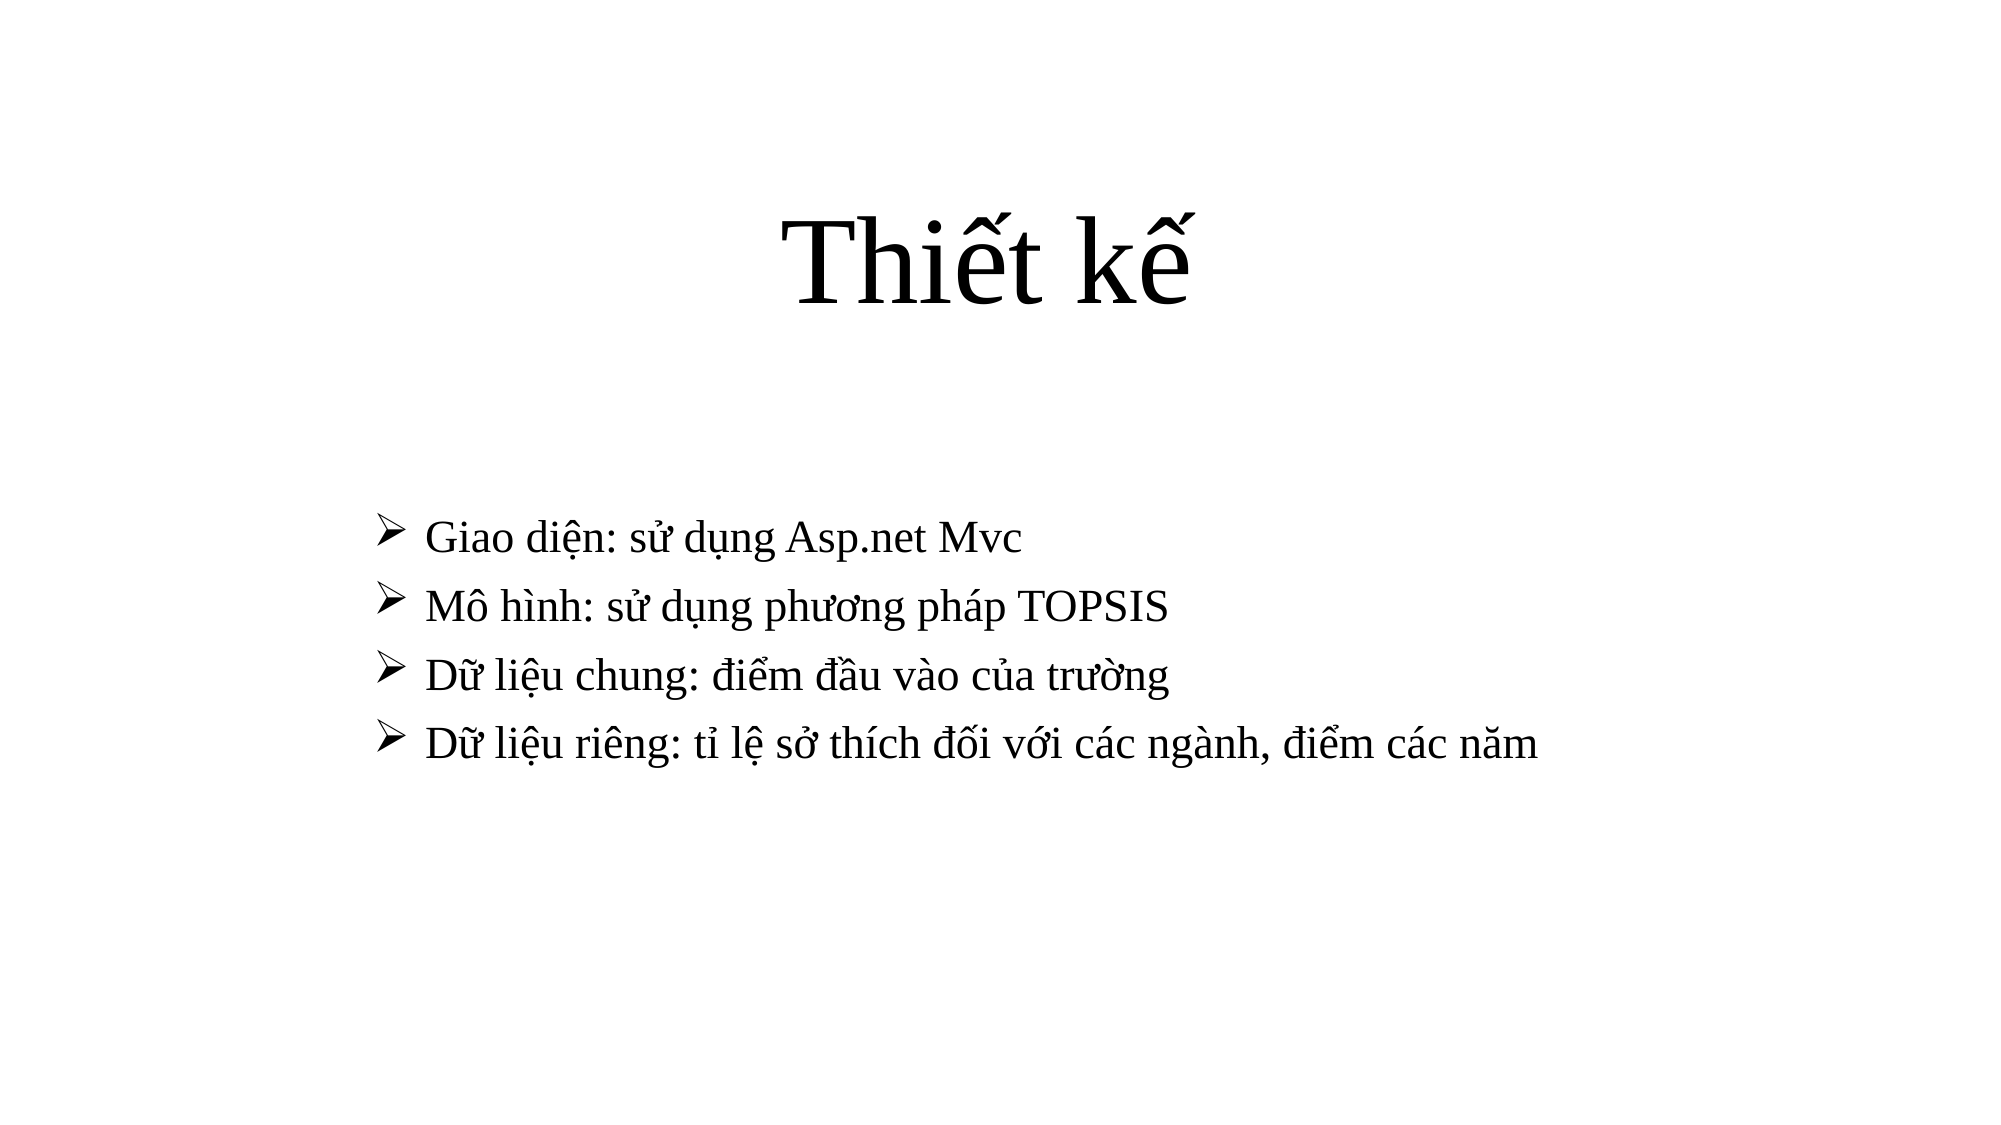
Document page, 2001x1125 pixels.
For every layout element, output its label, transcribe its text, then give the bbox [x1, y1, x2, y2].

subtitle Giao diện: sử dụng Asp.net Mvc Mô hình: sử dụng phương pháp TOPSIS Dữ liệu chung: điểm đầu vào của trường Dữ liệu riêng: tỉ lệ sở thích đối với các ngành, điểm các năm [358, 505, 1859, 777]
title Thiết kế [297, 160, 1675, 339]
